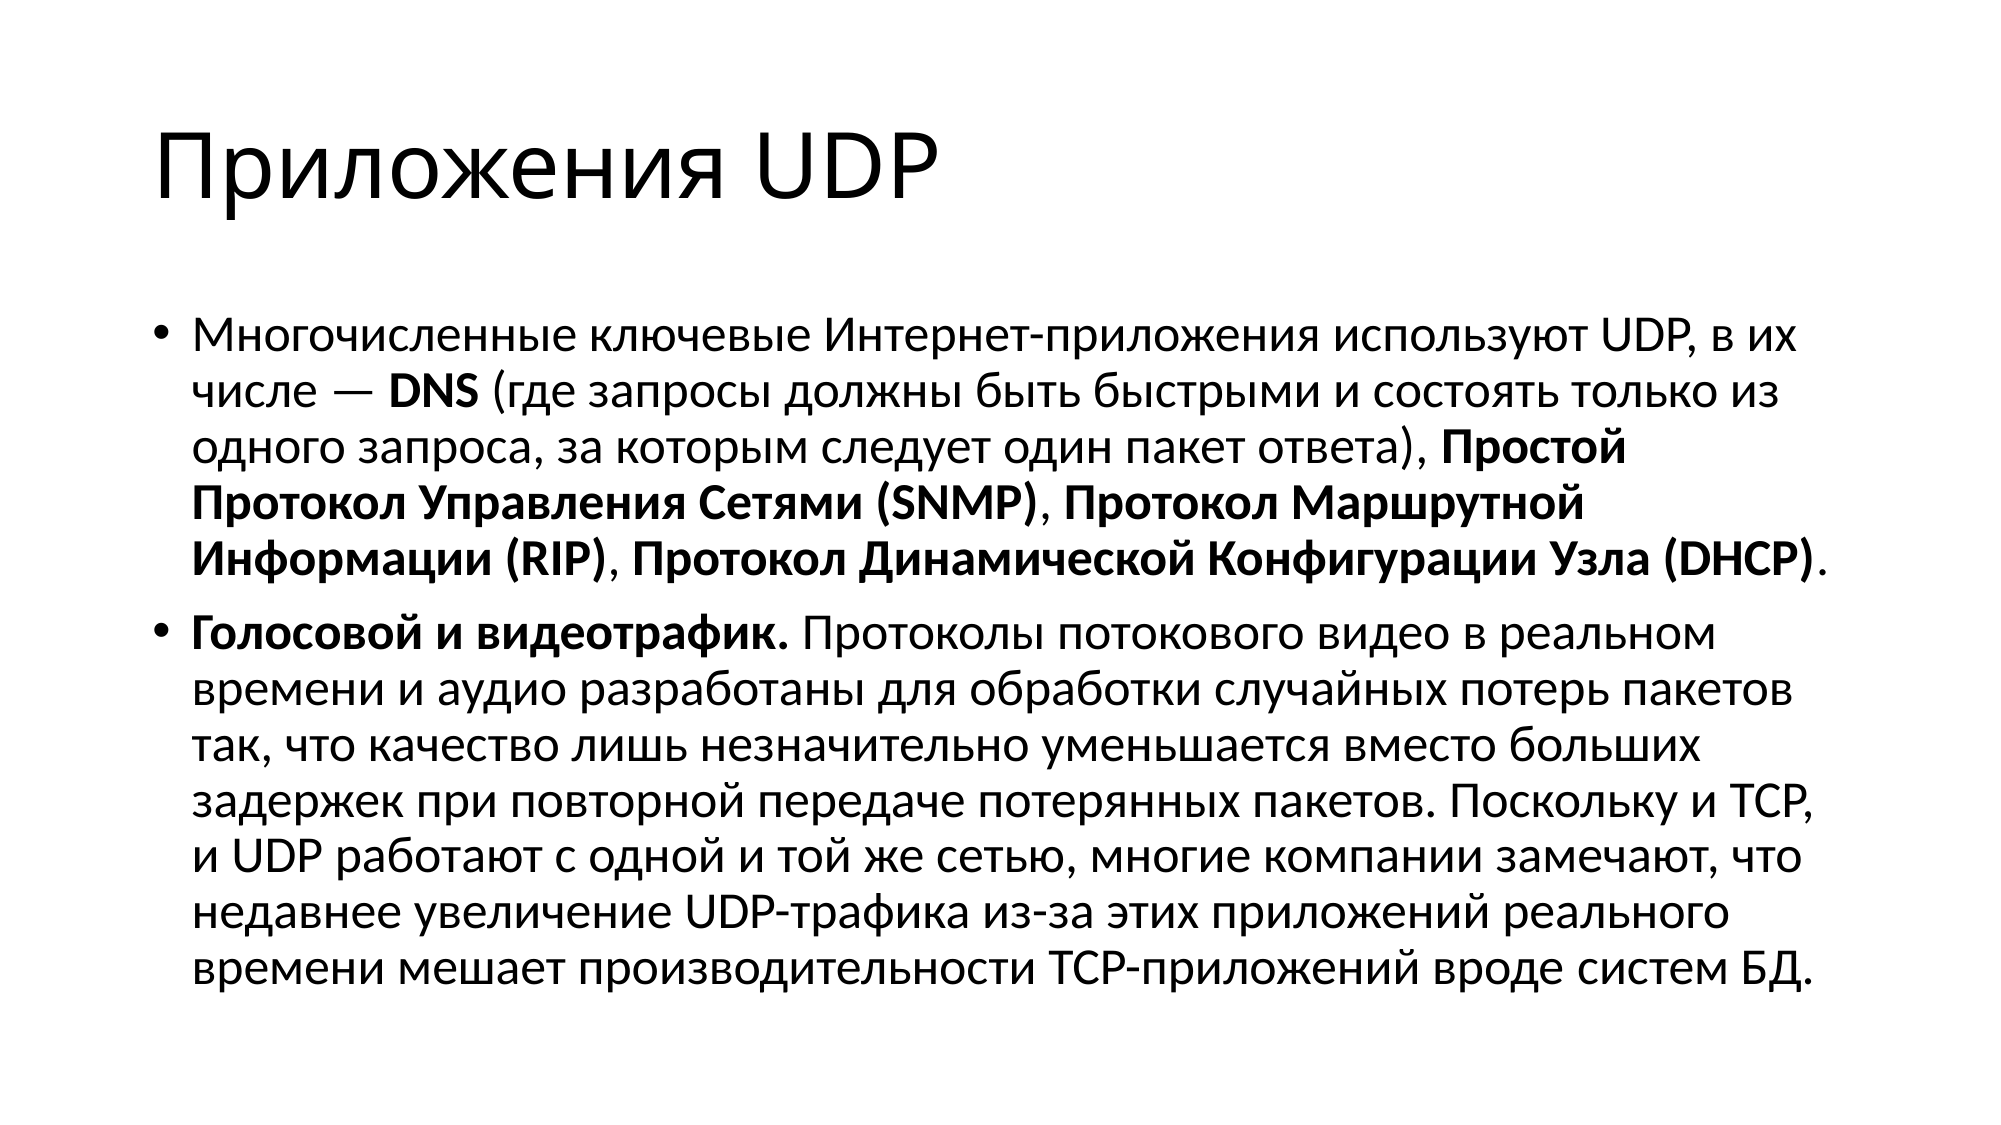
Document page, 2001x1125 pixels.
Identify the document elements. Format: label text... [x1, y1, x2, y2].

title Приложения UDP [137, 59, 1863, 278]
list Многочисленные ключевые Интернет-приложения используют UDP, в их числе — DNS (где запросы должны быть быстрыми и состоять только из одного запроса, за которым следует один пакет ответа), Простой Протокол Управления Сетями (SNMP), Протокол Маршрутной Информации (RIP), Протокол Динамической Конфигурации Узла (DHCP). Голосовой и видеотрафик. Протоколы потокового видео в реальном времени и аудио разработаны для обработки случайных потерь пакетов так, что качество лишь незначительно уменьшается вместо больших задержек при повторной передаче потерянных пакетов. Поскольку и TCP, и UDP работают с одной и той же сетью, многие компании замечают, что недавнее увеличение UDP-трафика из-за этих приложений реального времени мешает производительности TCP-приложений вроде систем БД. [137, 299, 1863, 1014]
